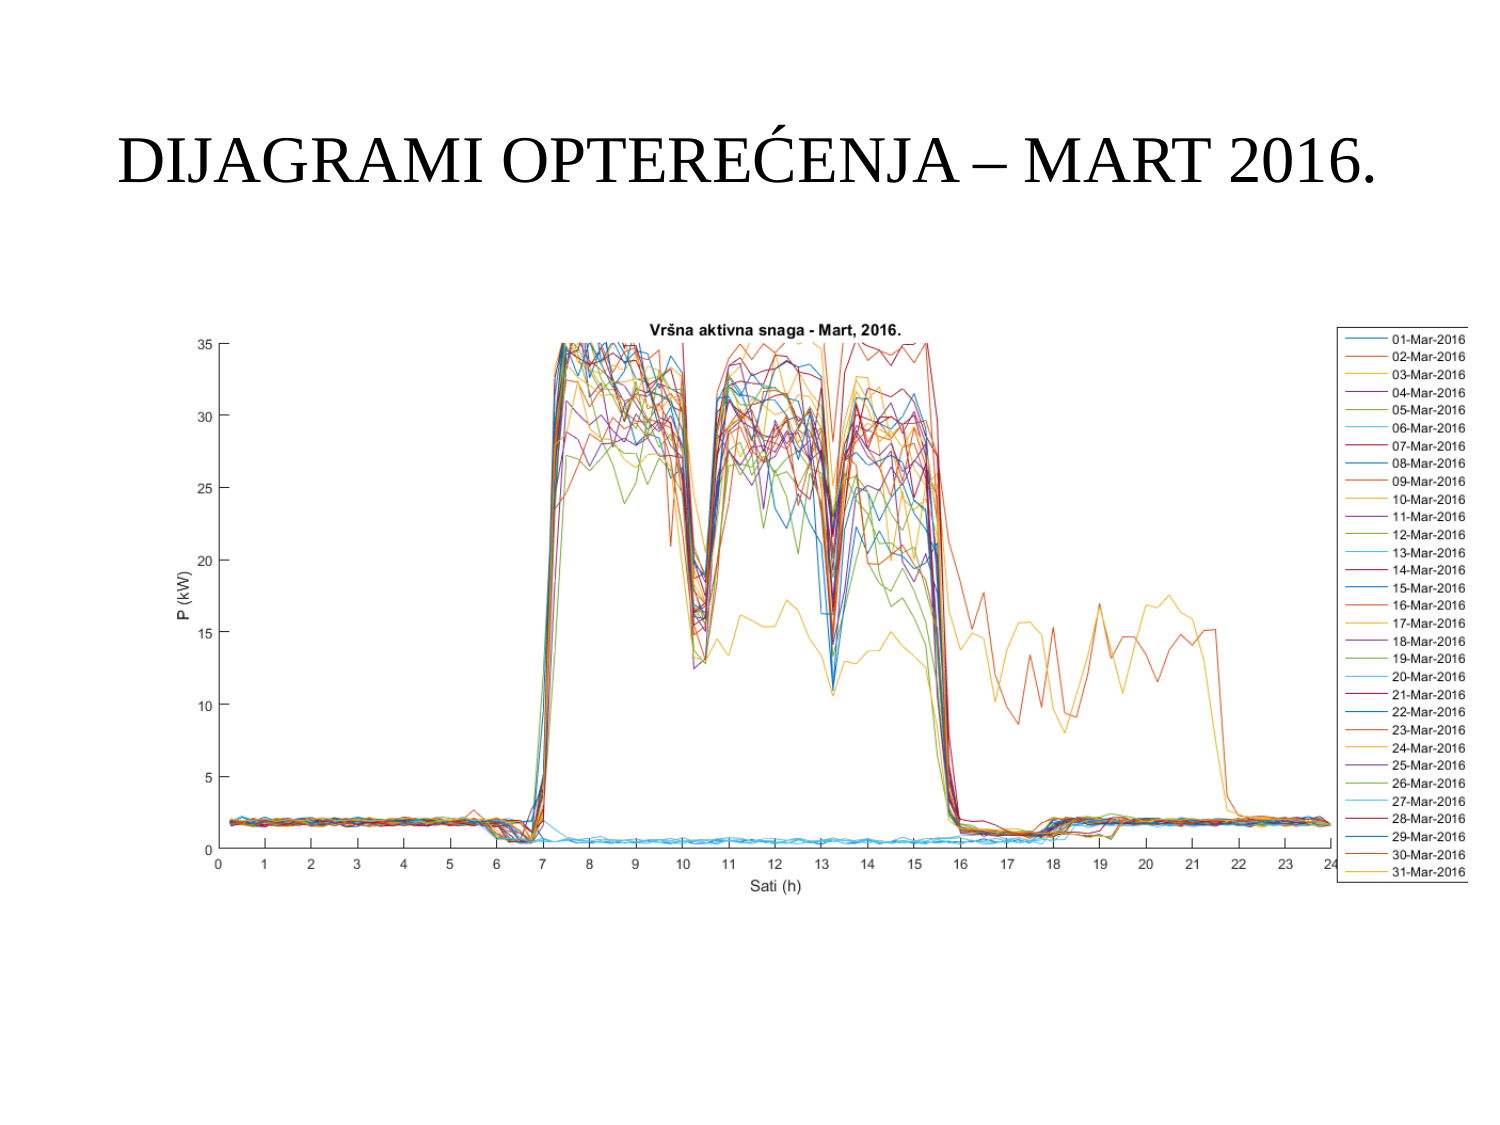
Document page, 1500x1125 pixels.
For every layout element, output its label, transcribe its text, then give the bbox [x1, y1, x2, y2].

title DIJAGRAMI OPTEREĆENJA – MART 2016. [63, 67, 1434, 244]
picture [32, 296, 1468, 918]
